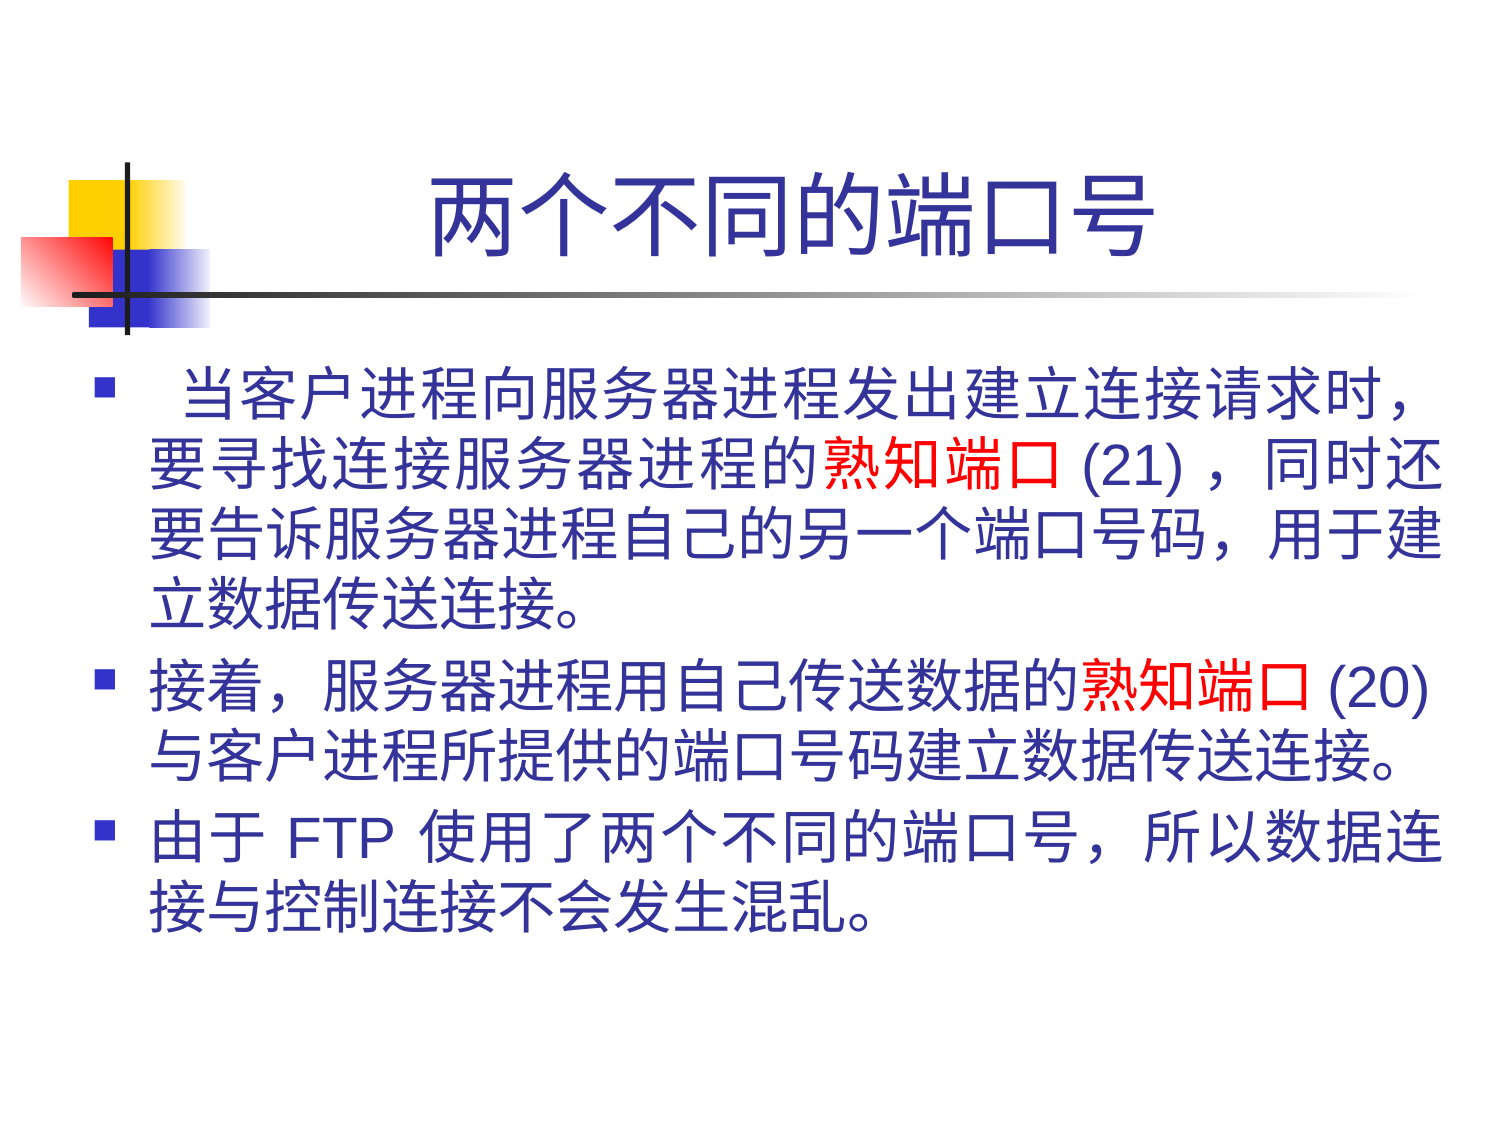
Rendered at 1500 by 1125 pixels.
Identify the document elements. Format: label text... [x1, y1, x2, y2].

list 当客户进程向服务器进程发出建立连接请求时，要寻找连接服务器进程的熟知端口(21)，同时还要告诉服务器进程自己的另一个端口号码，用于建立数据传送连接。 接着，服务器进程用自己传送数据的熟知端口(20)与客户进程所提供的端口号码建立数据传送连接。 由于 FTP 使用了两个不同的端口号，所以数据连接与控制连接不会发生混乱。 [76, 349, 1459, 1059]
title 两个不同的端口号 [188, 35, 1376, 275]
